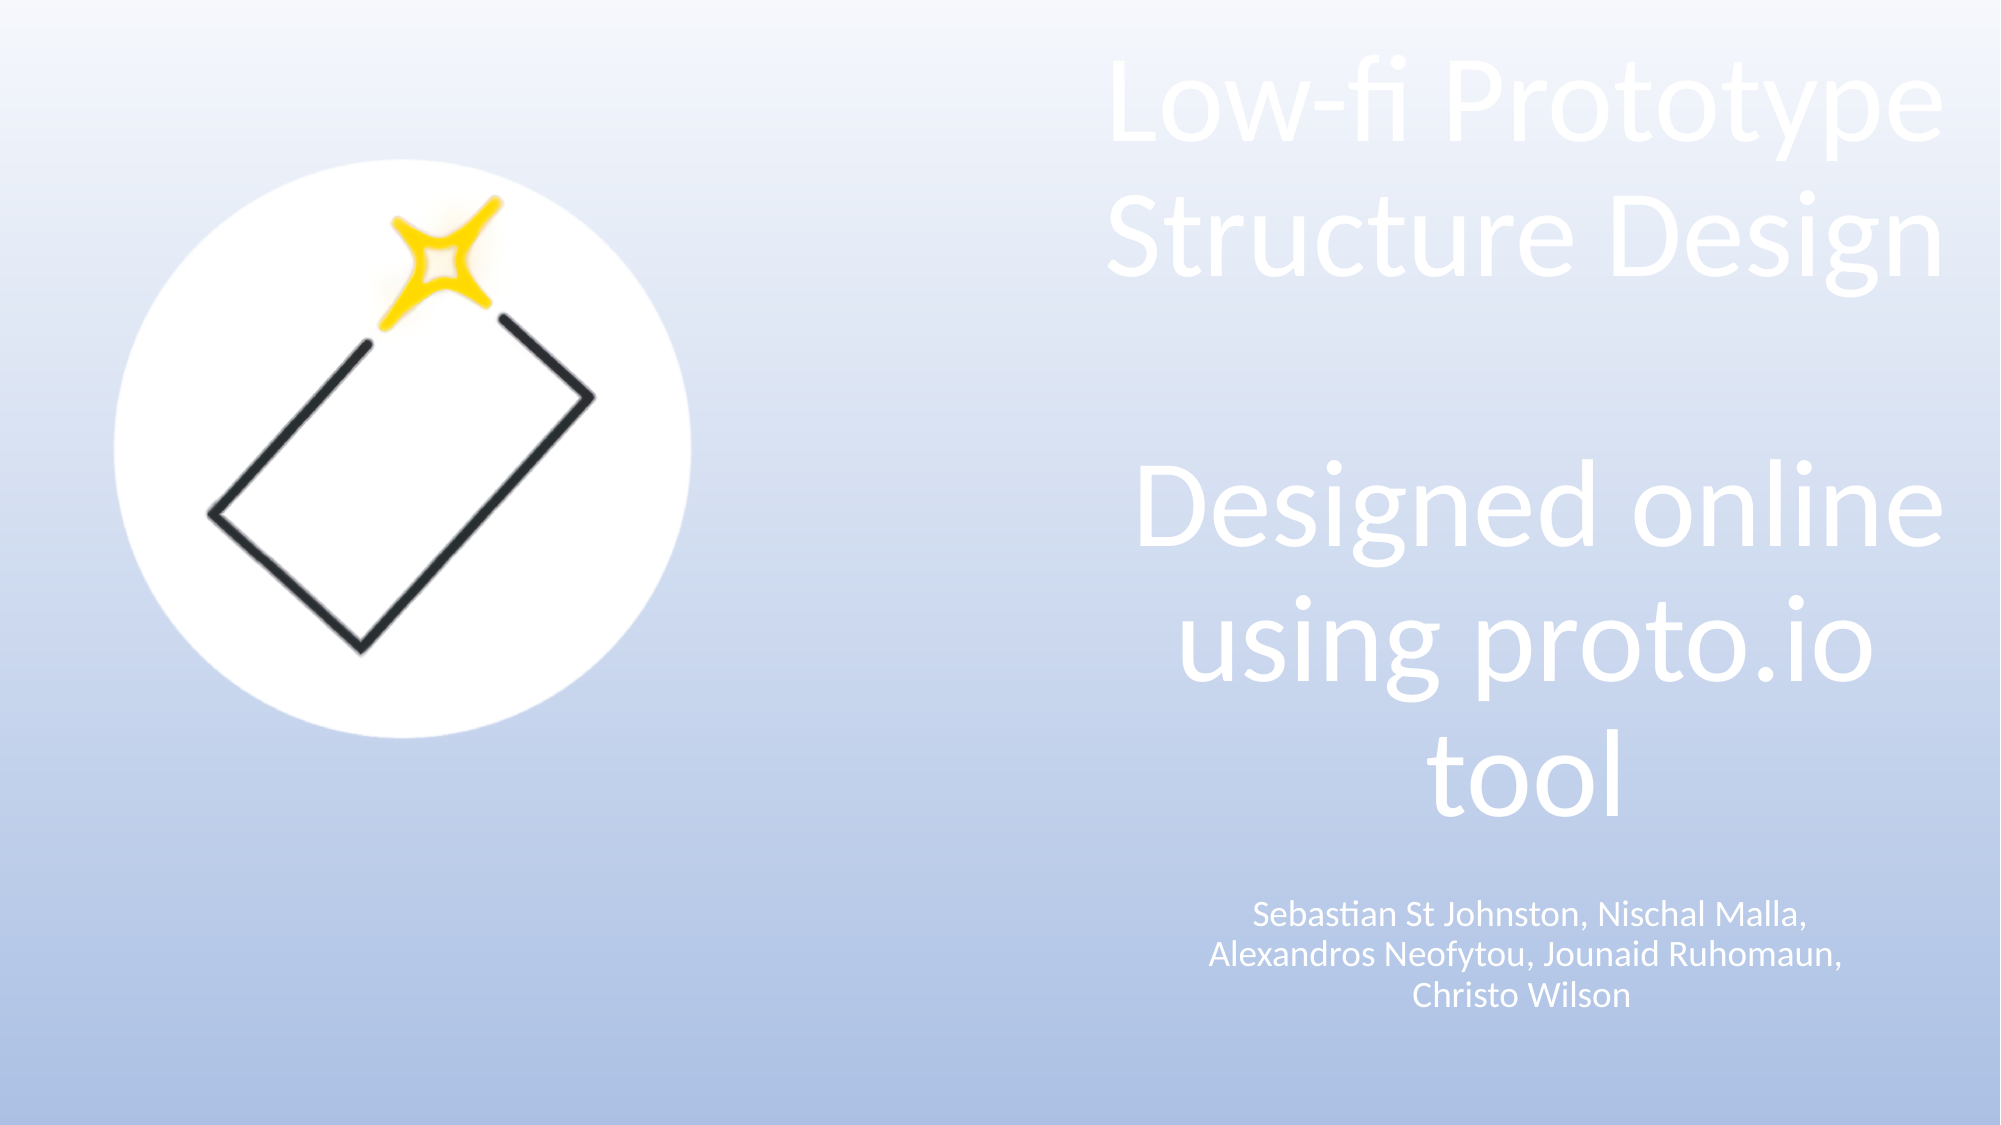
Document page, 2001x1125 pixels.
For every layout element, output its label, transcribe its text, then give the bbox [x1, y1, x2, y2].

subtitle Sebastian St Johnston, Nischal Malla, Alexandros Neofytou, Jounaid Ruhomaun, Christo Wilson [1145, 835, 1908, 1024]
picture [68, 124, 733, 776]
title Low-fi Prototype Structure Design Designed online using proto.io tool [1087, 308, 1965, 851]
